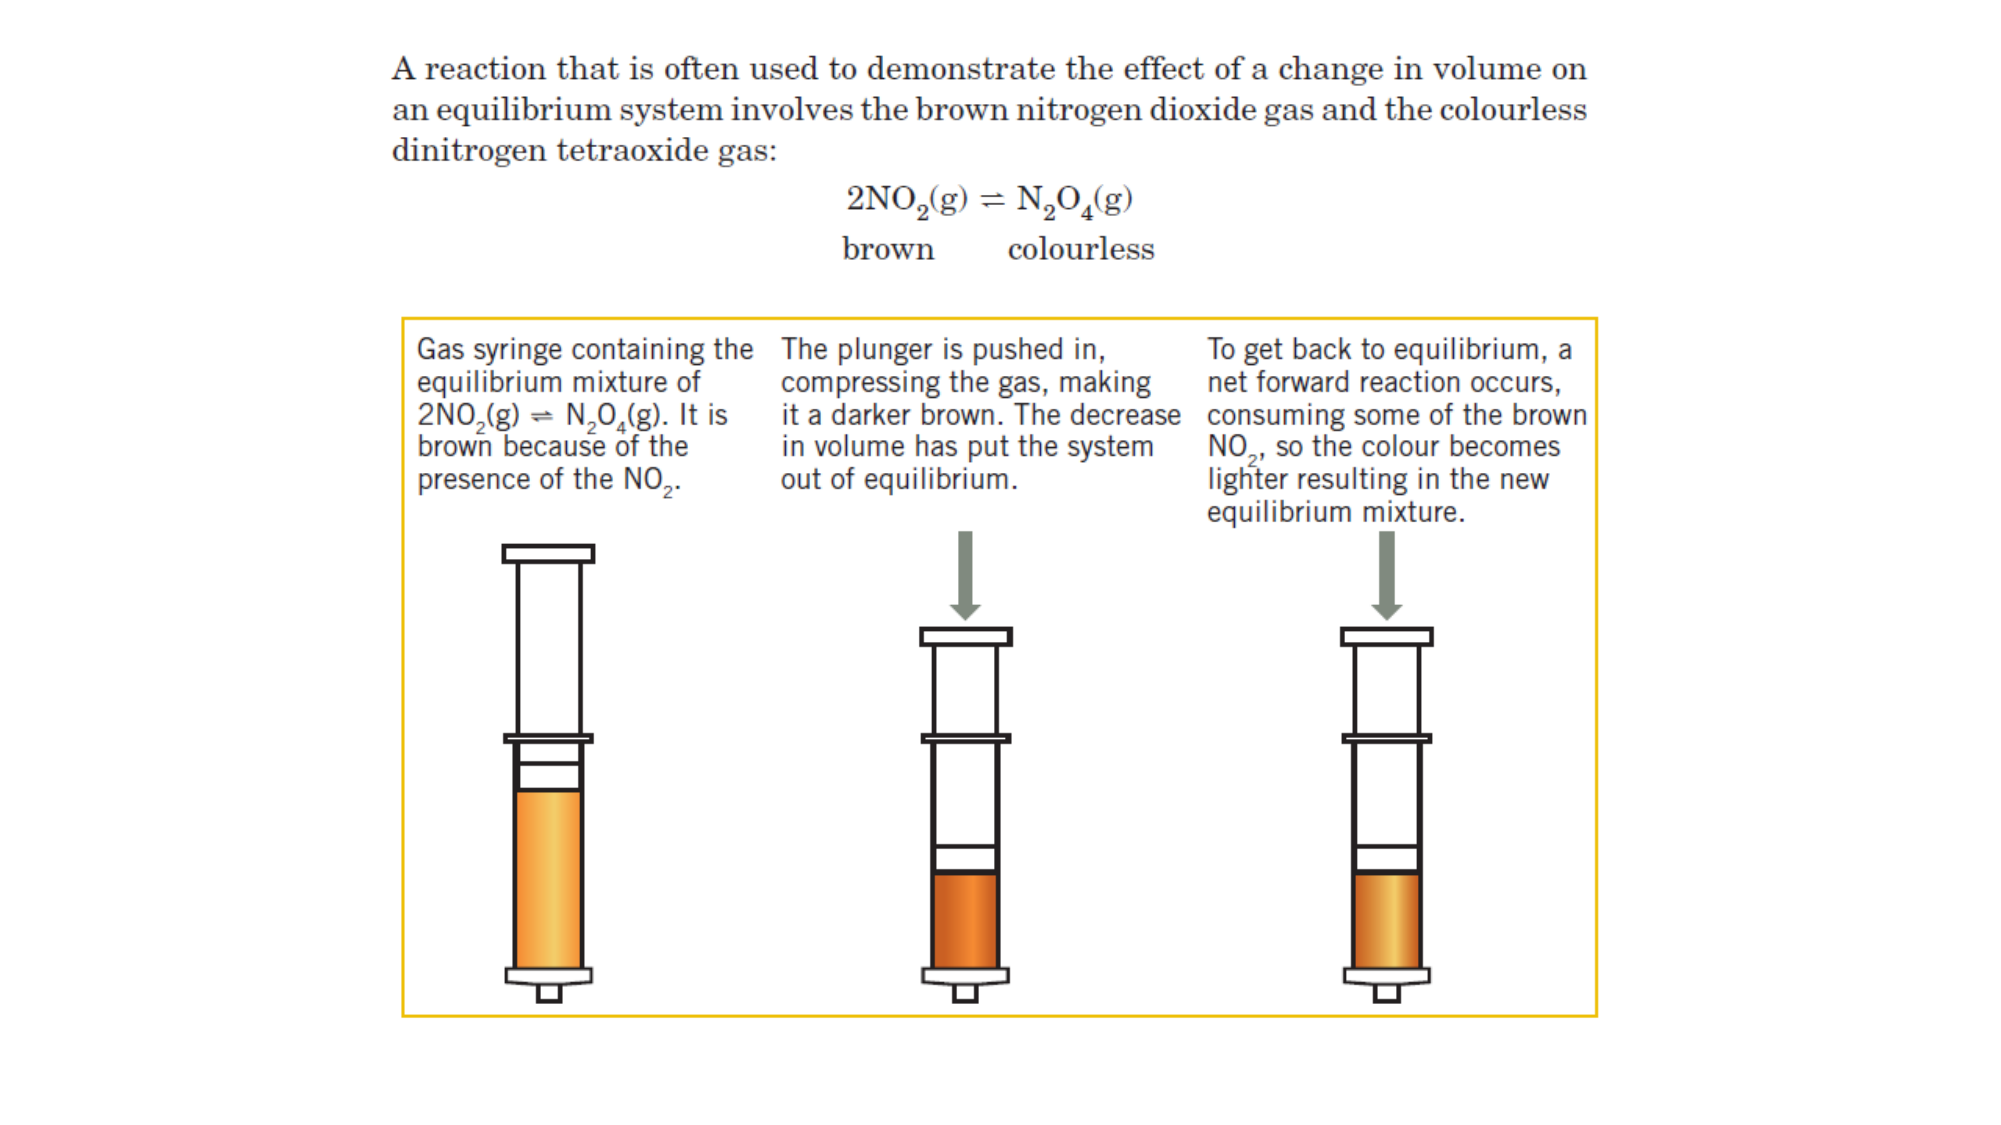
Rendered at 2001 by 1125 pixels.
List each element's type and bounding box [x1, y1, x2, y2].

picture [397, 314, 1600, 1029]
picture [373, 42, 1612, 288]
